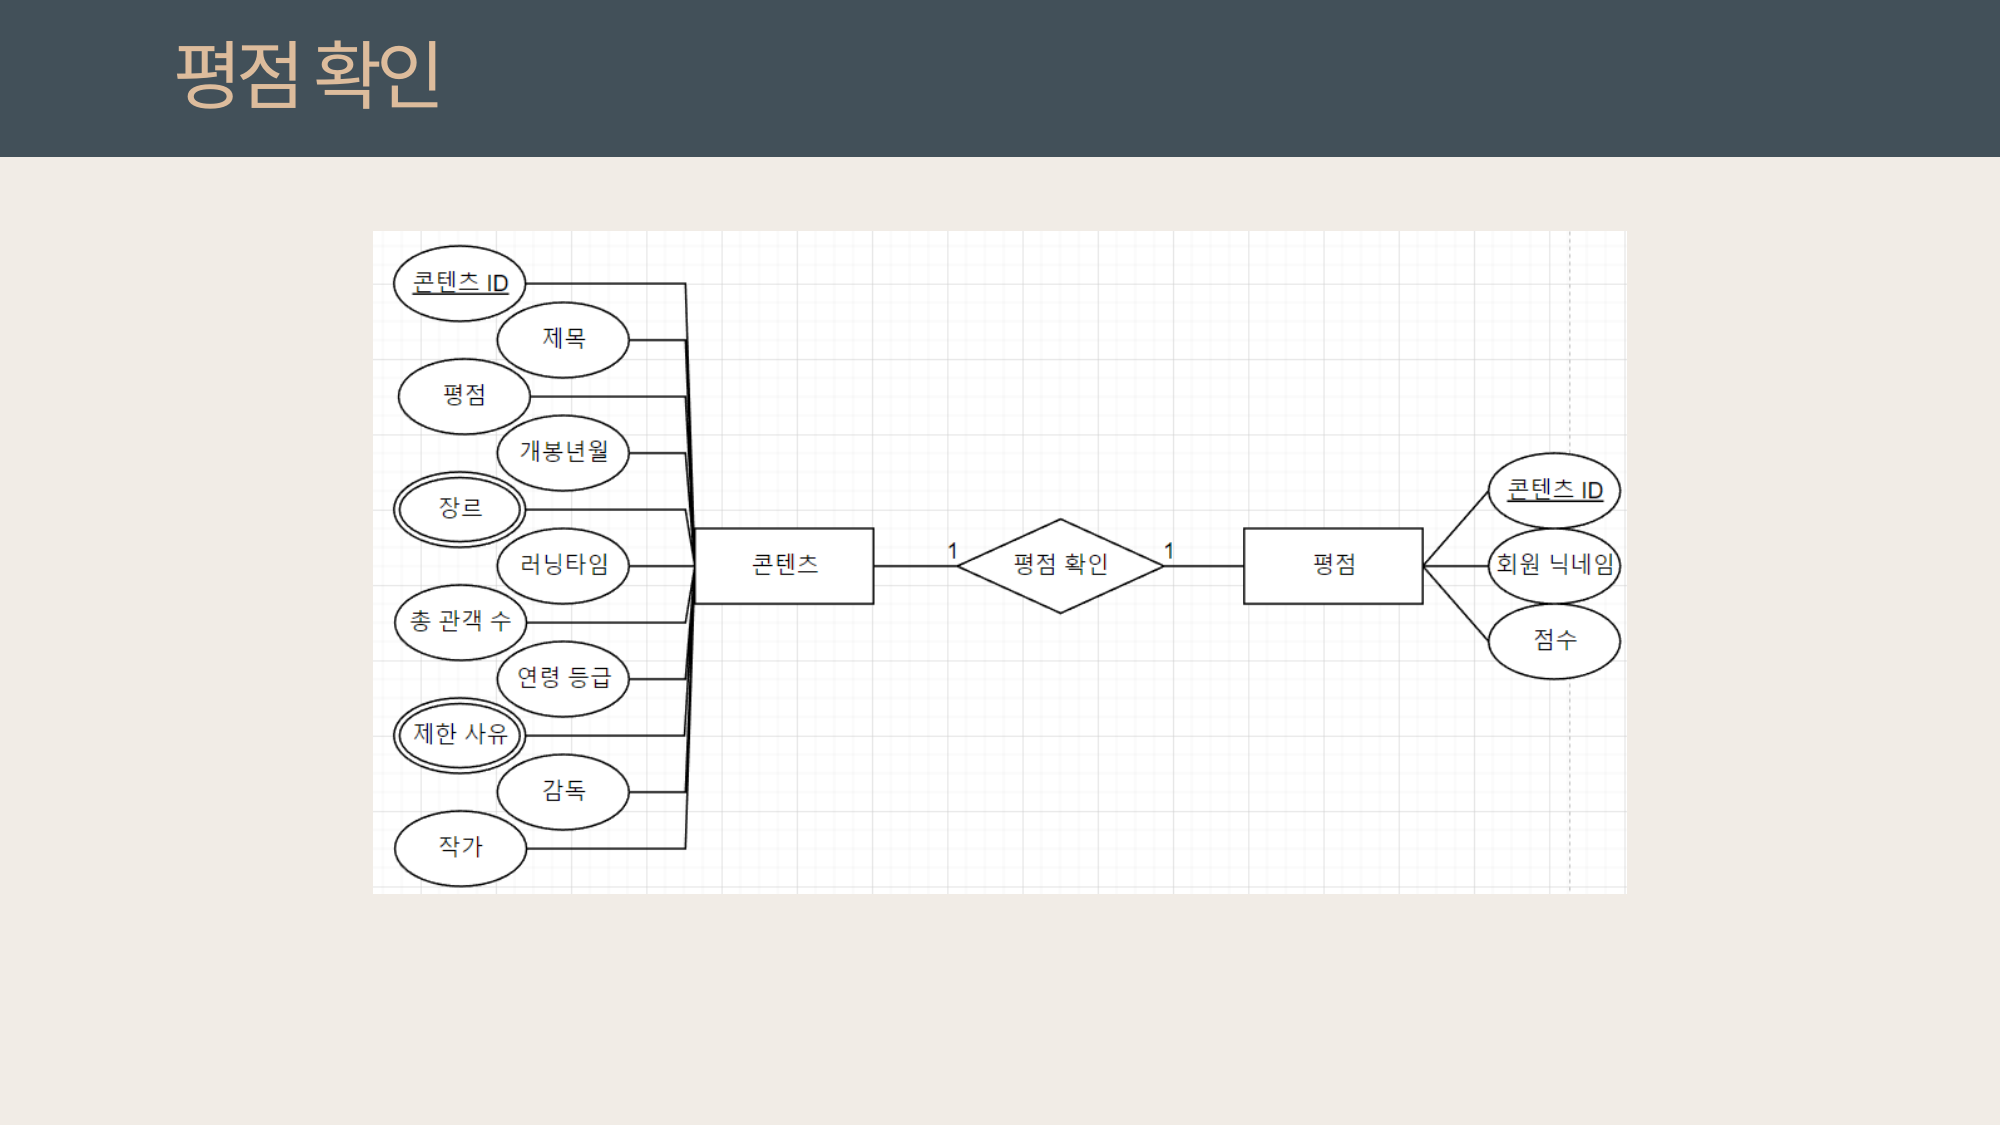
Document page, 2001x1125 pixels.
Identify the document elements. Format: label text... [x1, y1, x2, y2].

text_box 평점 확인 [158, 20, 834, 126]
text_box [0, 0, 2000, 158]
picture [373, 231, 1627, 894]
